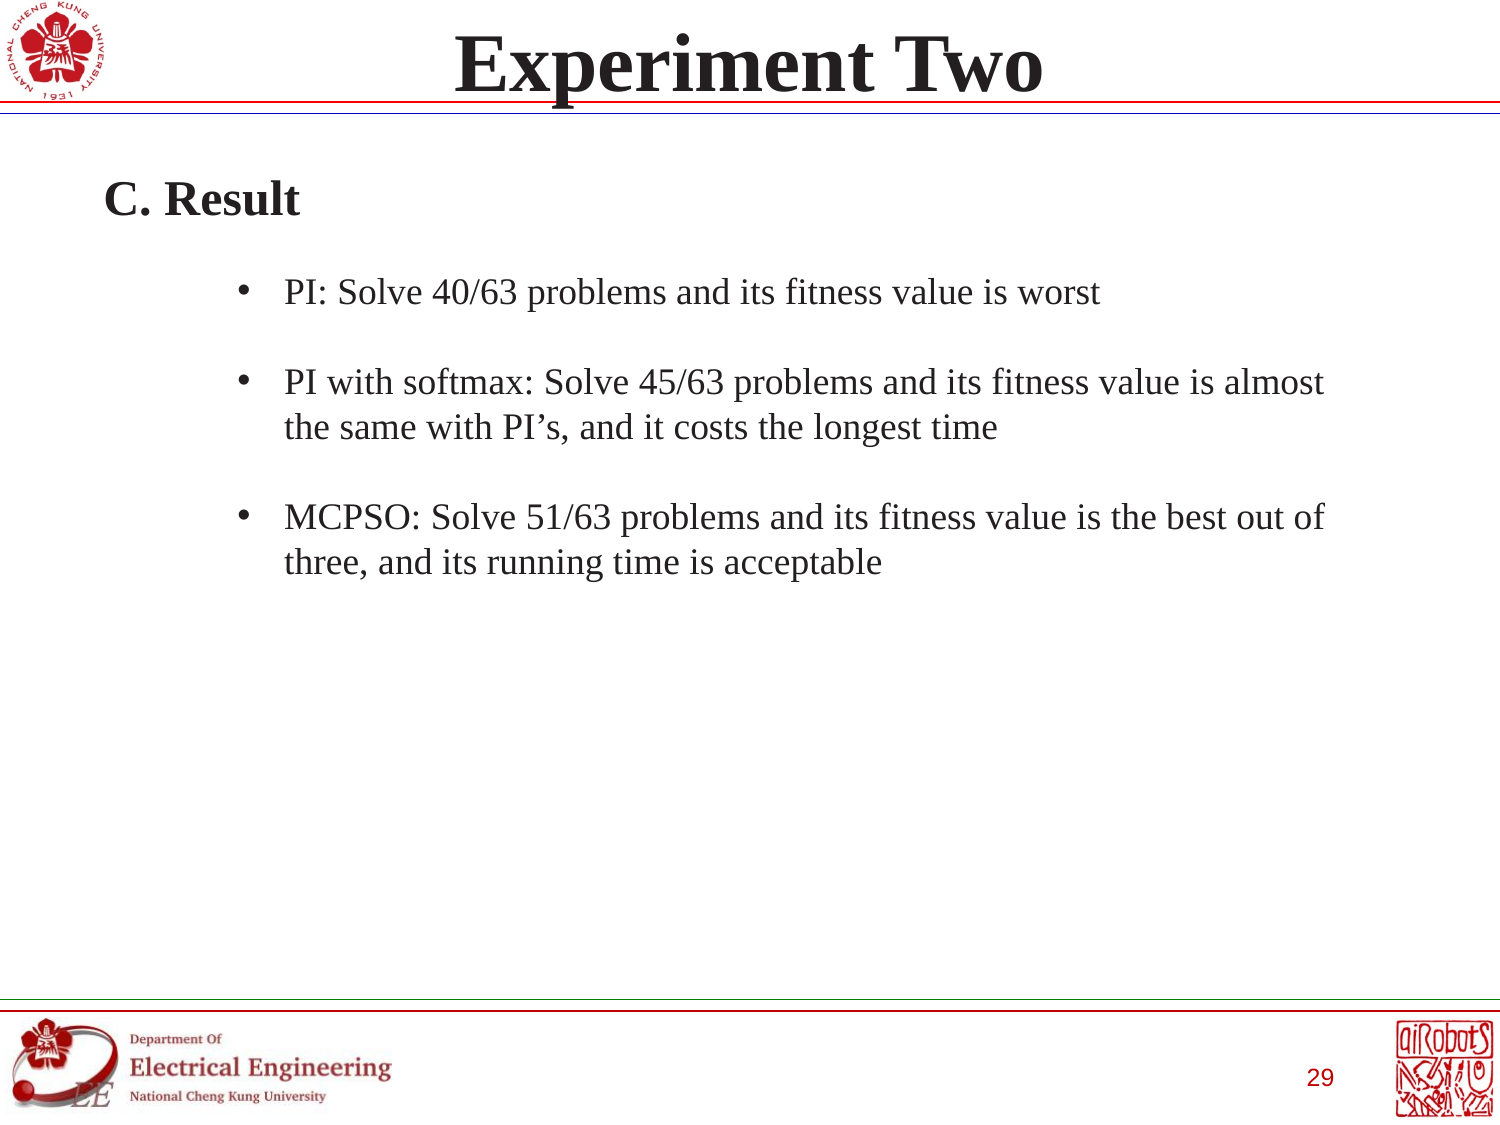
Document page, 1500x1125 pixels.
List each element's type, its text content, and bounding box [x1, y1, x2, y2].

slide_number 29 [1281, 1046, 1360, 1106]
picture [1394, 1016, 1495, 1118]
text_box Experiment Two [126, 6, 1374, 101]
text_box PI: Solve 40/63 problems and its fitness value is worst PI with softmax: Solve 45/63 problems and its fitness value is almost the same with PI’s, and it costs the longest time MCPSO: Solve 51/63 problems and its fitness value is the best out of three, and its running time is acceptable [222, 259, 1360, 590]
picture [5, 0, 107, 101]
text_box C. Result [88, 157, 1447, 233]
text_box [88, 233, 1447, 313]
picture [5, 1016, 392, 1118]
